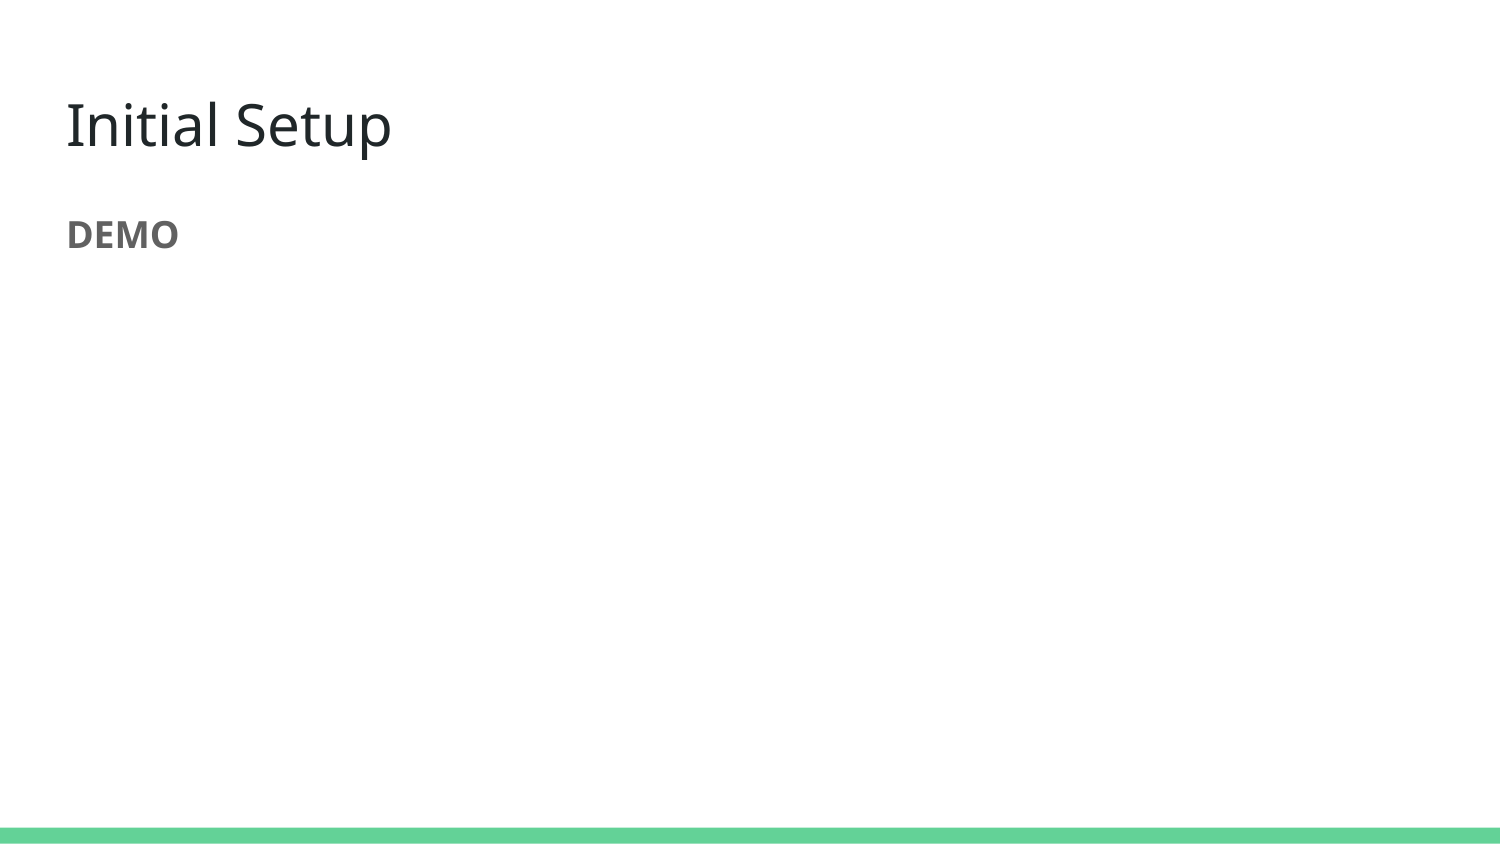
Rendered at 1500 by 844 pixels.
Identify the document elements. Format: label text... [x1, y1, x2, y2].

list DEMO [51, 189, 1449, 750]
title Initial Setup [51, 72, 1449, 167]
